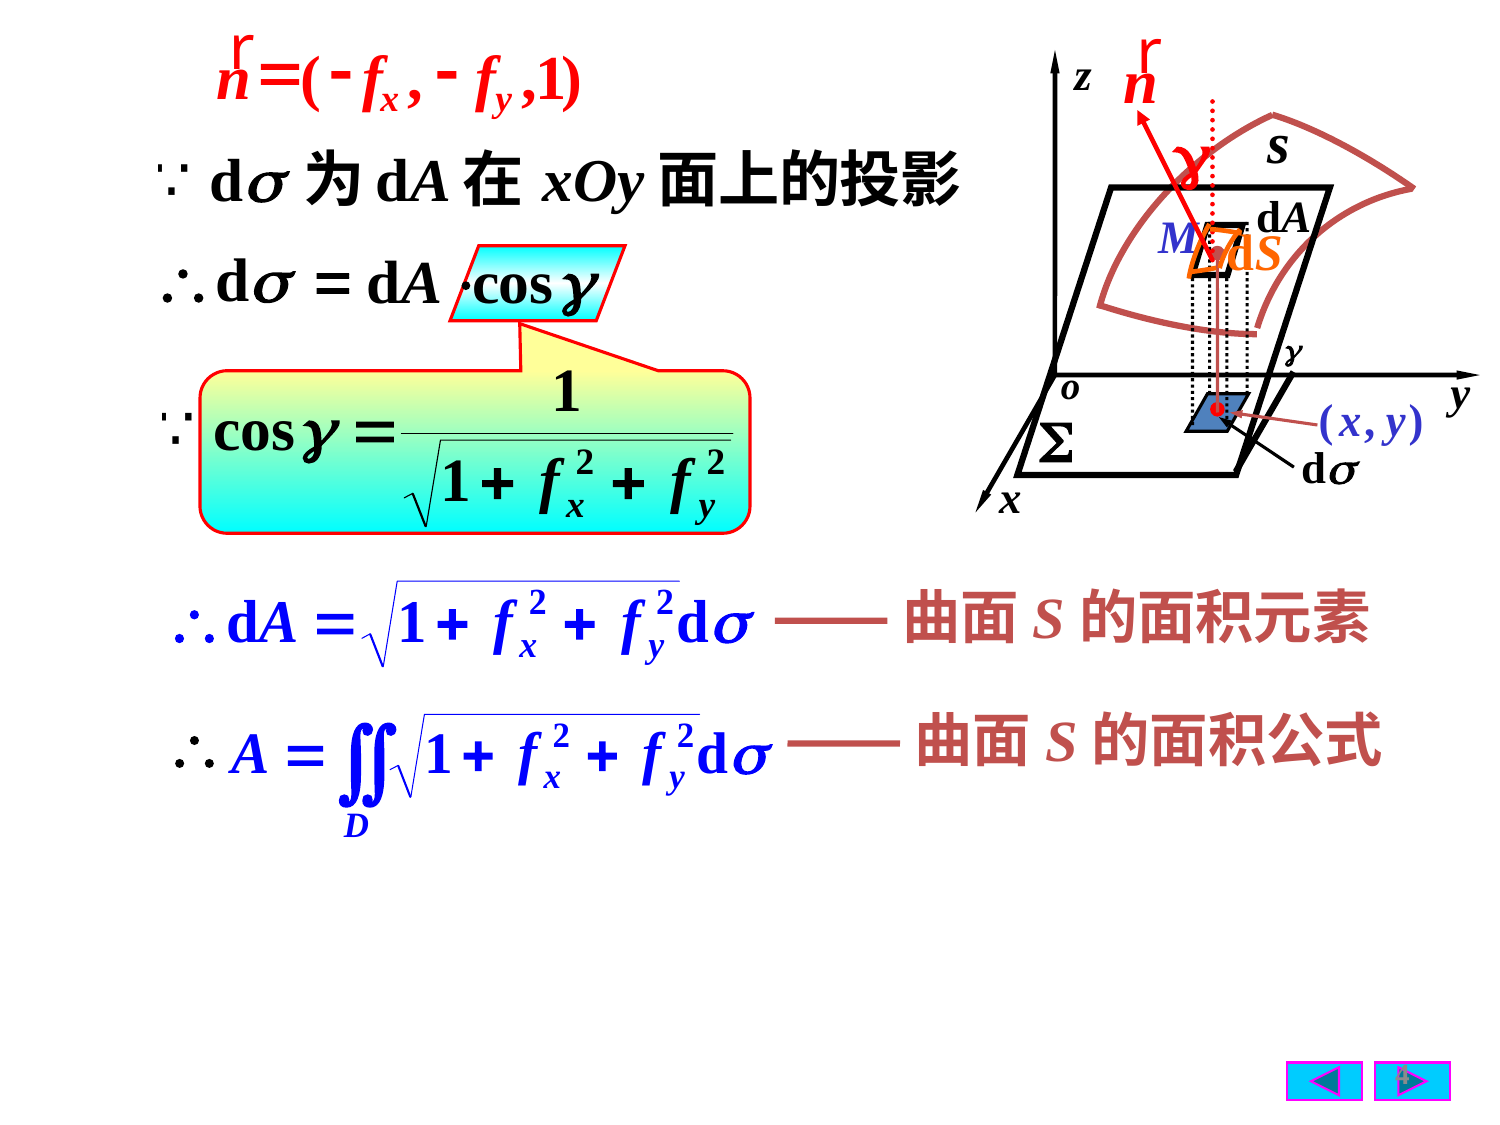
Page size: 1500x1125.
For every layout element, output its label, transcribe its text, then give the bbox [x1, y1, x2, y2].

text_box [1035, 301, 1074, 418]
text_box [1283, 342, 1303, 370]
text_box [174, 574, 759, 672]
text_box 曲面S的面积公式 [899, 695, 1410, 781]
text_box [162, 255, 350, 309]
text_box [174, 733, 218, 786]
text_box [741, 377, 751, 459]
text_box 曲面S的面积元素 [887, 573, 1400, 658]
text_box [1037, 417, 1080, 466]
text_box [1299, 449, 1363, 489]
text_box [1442, 382, 1475, 424]
text_box [1017, 430, 1244, 475]
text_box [204, 6, 583, 122]
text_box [1254, 197, 1313, 238]
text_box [734, 461, 766, 531]
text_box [1079, 137, 1488, 444]
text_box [364, 255, 601, 322]
text_box [975, 492, 987, 513]
text_box [475, 245, 625, 298]
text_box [1317, 399, 1424, 450]
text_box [1262, 130, 1294, 170]
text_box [992, 487, 1026, 519]
text_box [1050, 49, 1060, 359]
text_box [162, 357, 738, 534]
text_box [1059, 377, 1084, 405]
slide_number 4 [1074, 1042, 1425, 1103]
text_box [1070, 66, 1097, 99]
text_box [1112, 10, 1213, 261]
text_box [519, 329, 615, 356]
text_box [223, 708, 777, 842]
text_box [158, 144, 981, 222]
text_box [1174, 230, 1290, 276]
